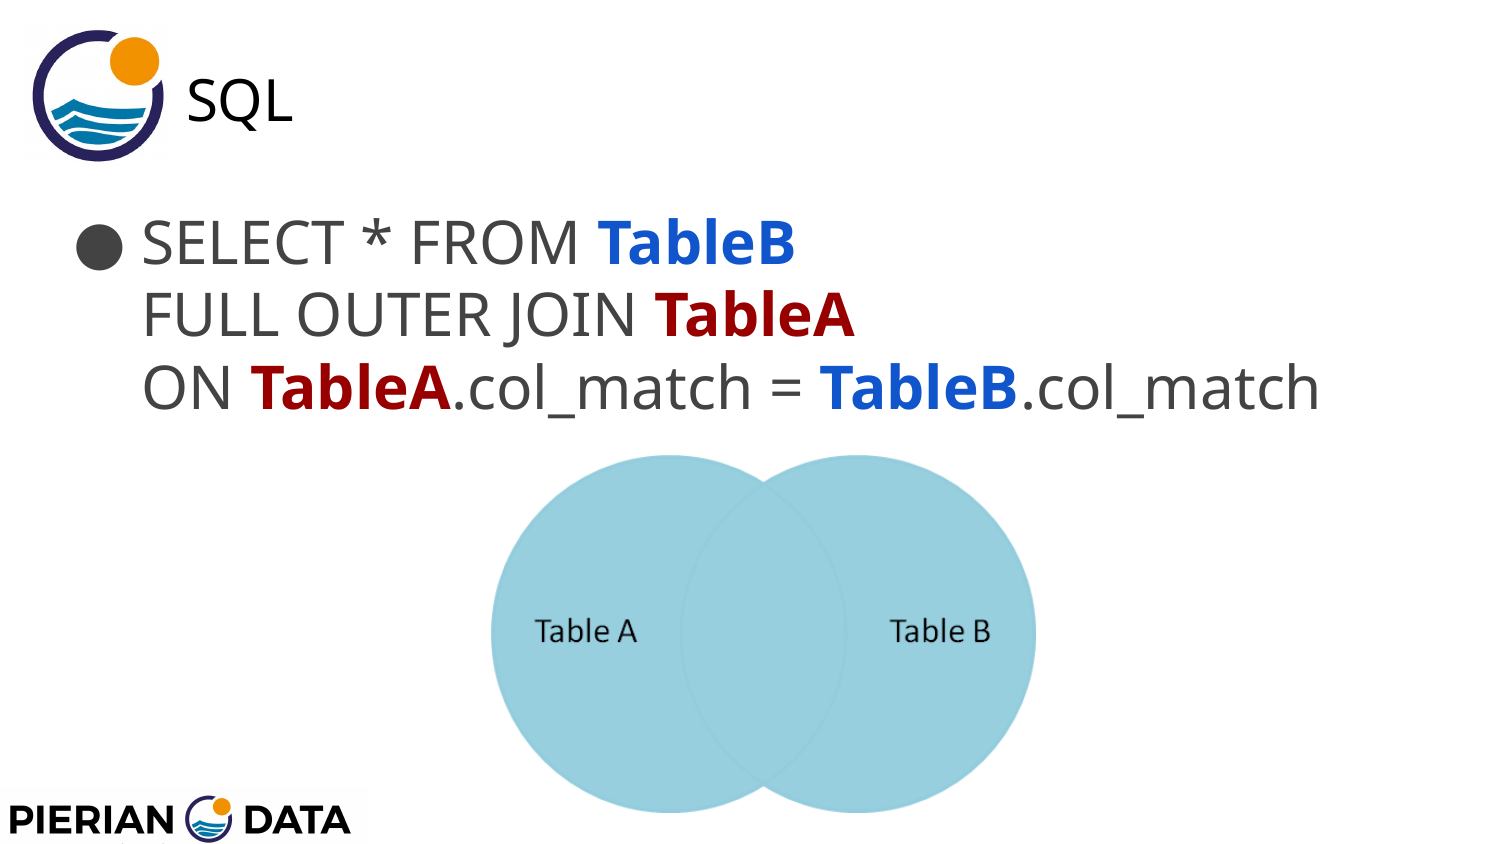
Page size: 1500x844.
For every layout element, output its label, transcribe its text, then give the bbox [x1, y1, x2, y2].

picture [0, 787, 368, 844]
title SQL [176, 48, 1449, 143]
picture [24, 24, 172, 167]
list SELECT * FROM TableB FULL OUTER JOIN TableA ON TableA.col_match = TableB.col_match [51, 189, 1476, 750]
picture [491, 455, 1036, 813]
